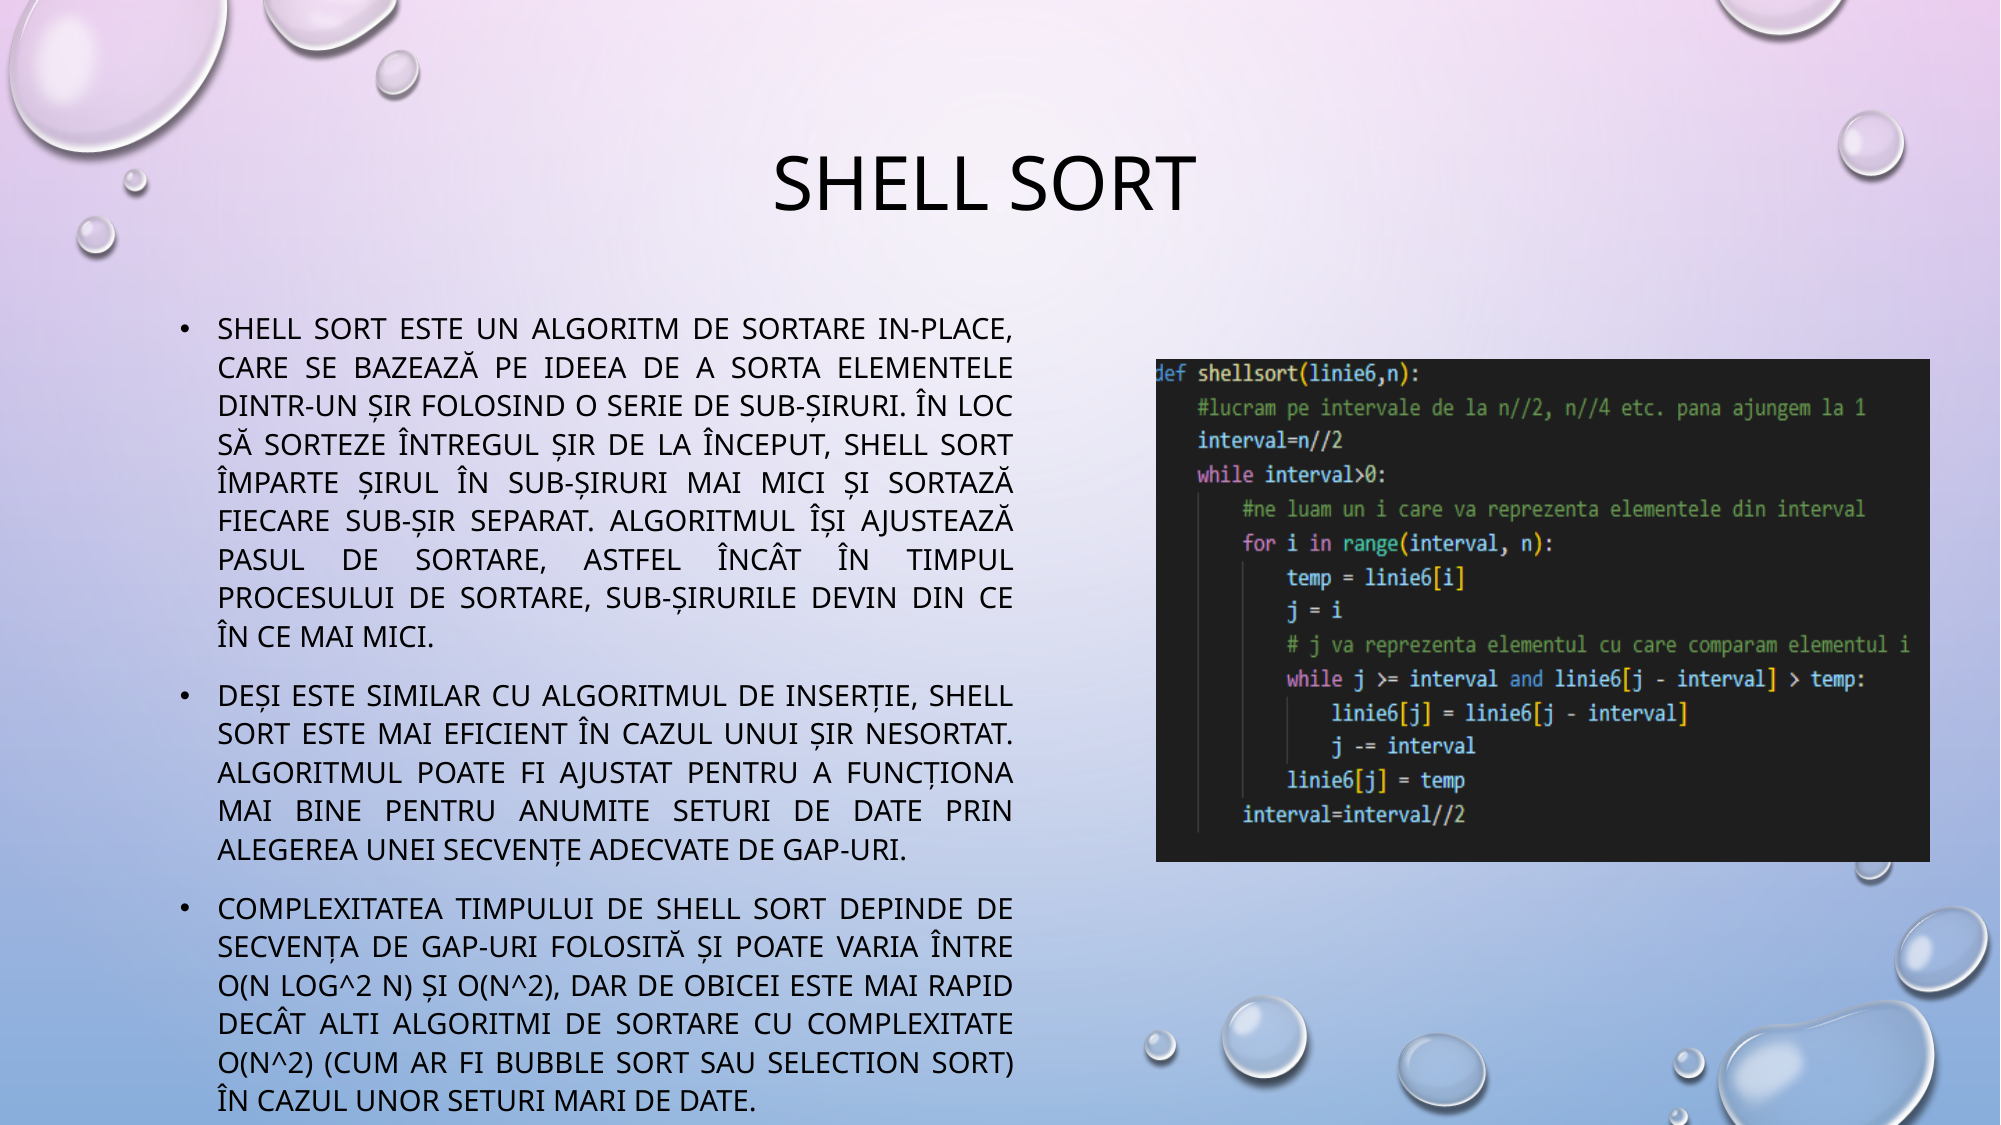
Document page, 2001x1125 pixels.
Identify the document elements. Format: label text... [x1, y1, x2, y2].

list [1155, 359, 1931, 863]
title Shell Sort [134, 54, 1835, 317]
text_box Shell Sort este un algoritm de sortare in-place, care se bazează pe ideea de a sorta elementele dintr-un șir folosind o serie de sub-șiruri. În loc să sorteze întregul șir de la început, Shell Sort împarte șirul în sub-șiruri mai mici și sortază fiecare sub-șir separat. Algoritmul își ajustează pasul de sortare, astfel încât în timpul procesului de sortare, sub-șirurile devin din ce în ce mai mici. Deși este similar cu algoritmul de inserție, Shell Sort este mai eficient în cazul unui șir nesortat. Algoritmul poate fi ajustat pentru a funcționa mai bine pentru anumite seturi de date prin alegerea unei secvențe adecvate de gap-uri. Complexitatea timpului de Shell Sort depinde de secvența de gap-uri folosită și poate varia între O(n log^2 n) și O(n^2), dar de obicei este mai rapid decât alti algoritmi de sortare cu complexitate O(n^2) (cum ar fi Bubble Sort sau Selection Sort) în cazul unor seturi mari de date. [165, 299, 1030, 1125]
picture [0, 0, 2000, 1125]
